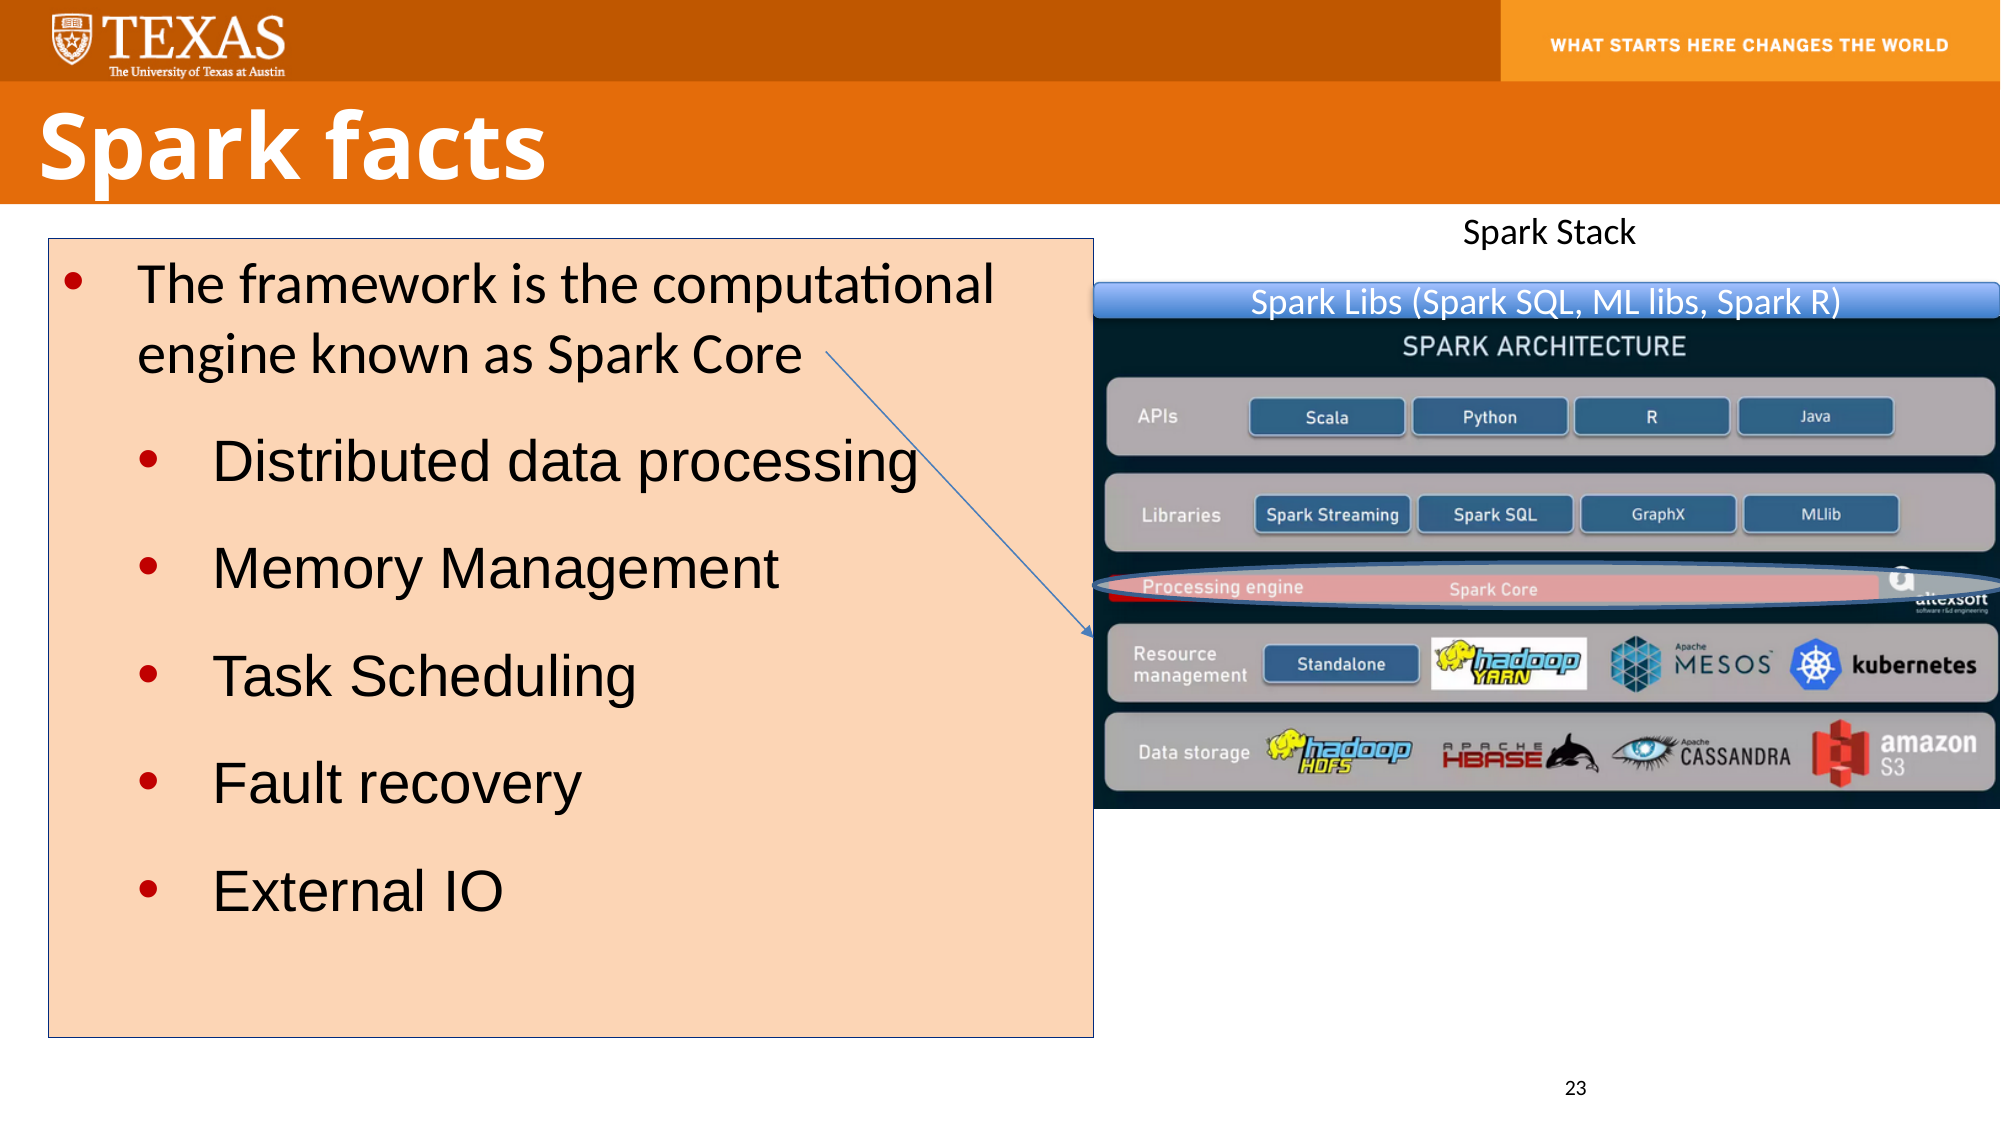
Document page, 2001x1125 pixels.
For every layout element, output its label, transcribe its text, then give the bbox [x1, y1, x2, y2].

picture [0, 0, 2001, 1125]
text_box Spark Libs (Spark SQL, ML libs, Spark R) [1092, 281, 2000, 316]
text_box The framework is the computational engine known as Spark Core Distributed data processing Memory Management Task Scheduling Fault recovery External IO [48, 238, 1094, 1038]
text_box Spark facts [0, 79, 2000, 206]
slide_number 23 [1550, 1066, 2000, 1125]
text_box Spark Stack [1448, 199, 1652, 260]
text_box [825, 351, 2000, 643]
